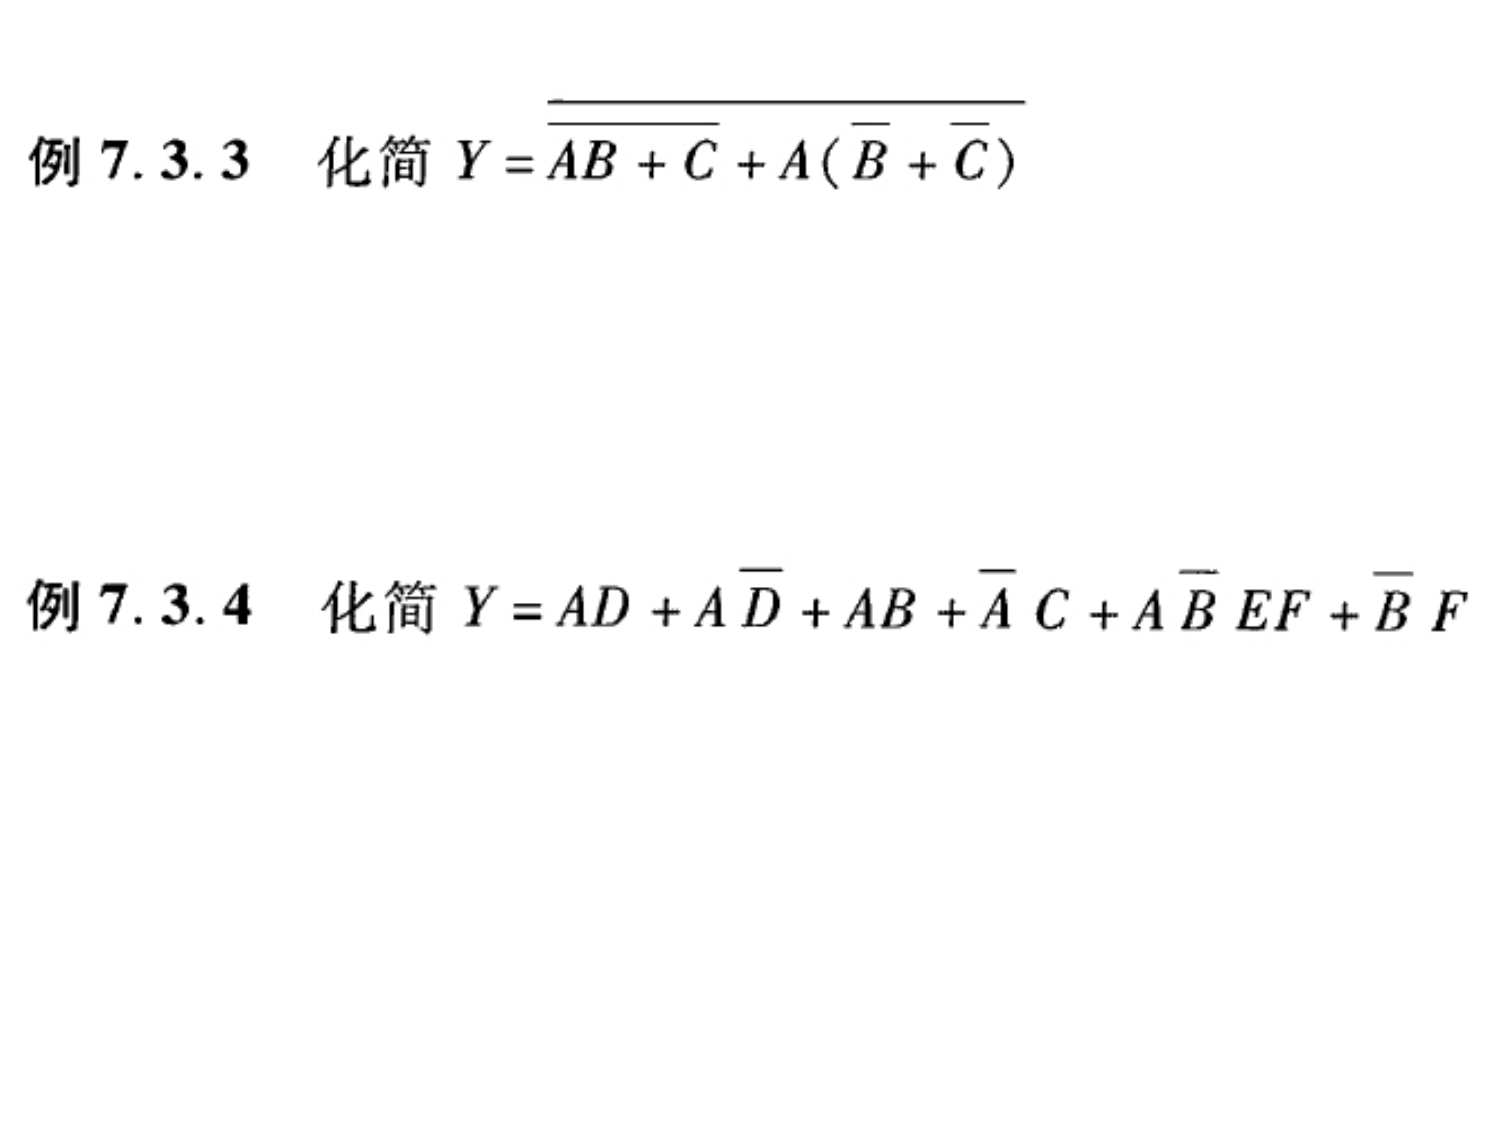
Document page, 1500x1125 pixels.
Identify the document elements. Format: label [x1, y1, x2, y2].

picture [0, 538, 1475, 650]
picture [5, 66, 1034, 215]
